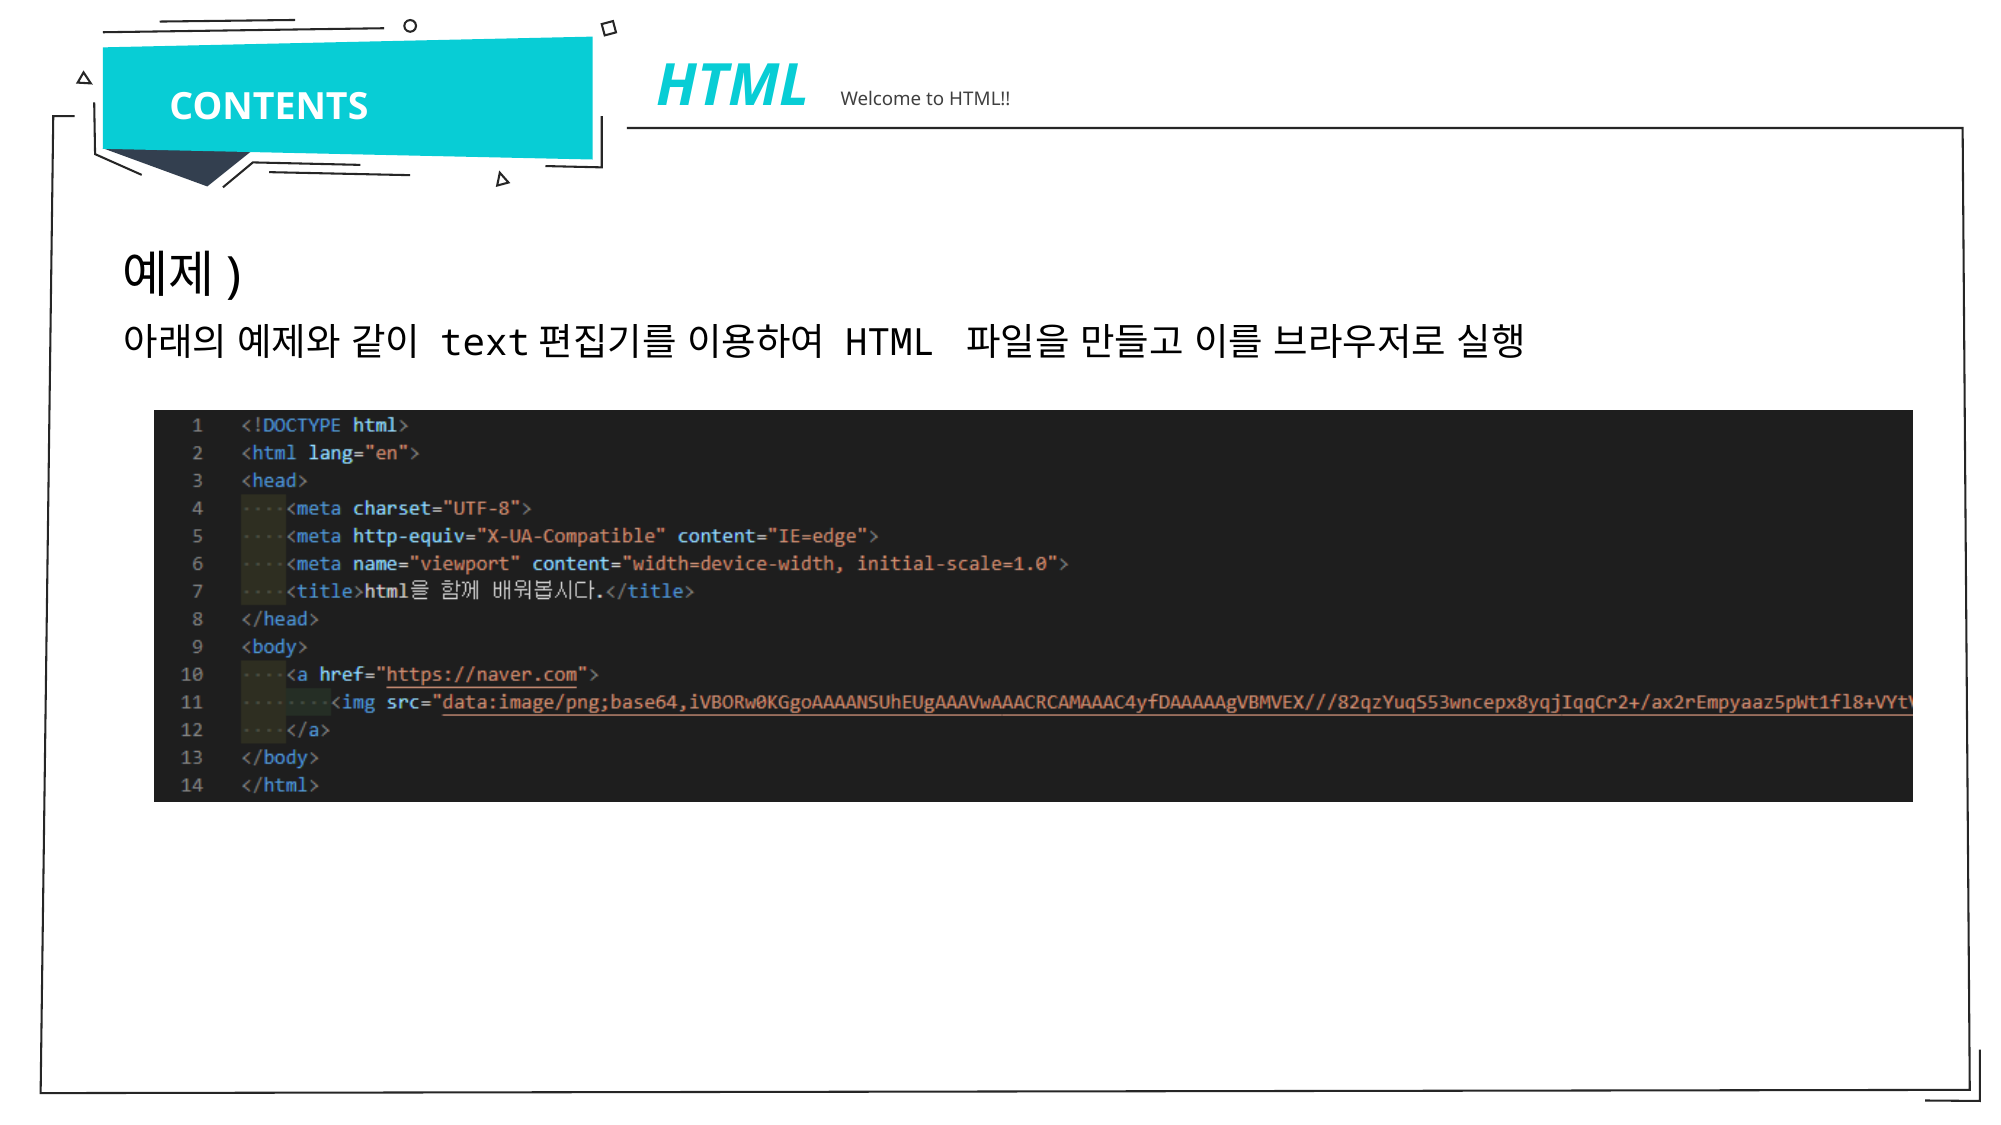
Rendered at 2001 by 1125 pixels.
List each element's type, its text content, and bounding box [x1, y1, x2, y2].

text_box HTML Welcome to HTML!! [642, 5, 1867, 116]
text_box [79, 19, 615, 188]
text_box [40, 116, 1980, 1101]
picture [154, 410, 1913, 802]
